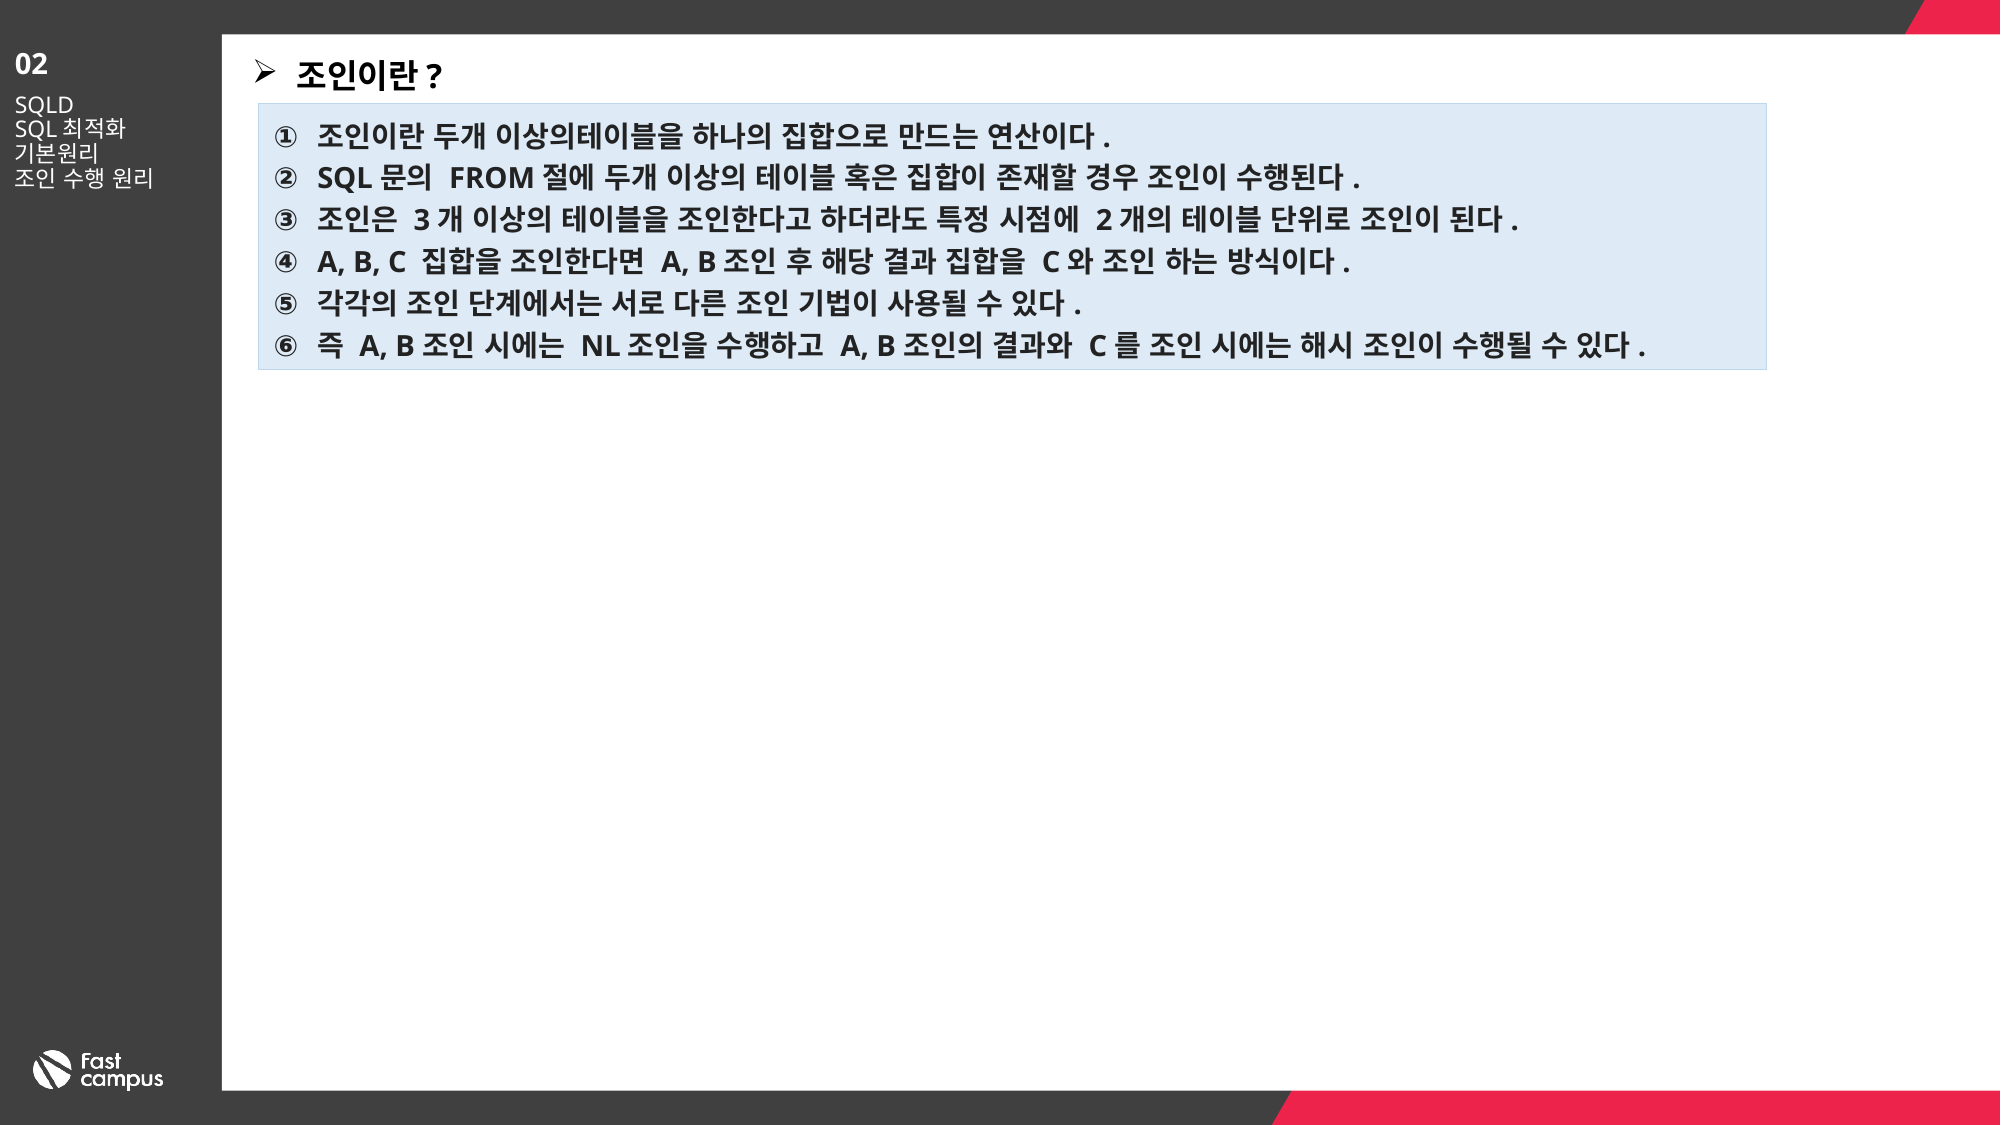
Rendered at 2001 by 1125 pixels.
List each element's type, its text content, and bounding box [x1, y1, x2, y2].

text_box 조인이란 두개 이상의테이블을 하나의 집합으로 만드는 연산이다. SQL문의 FROM절에 두개 이상의 테이블 혹은 집합이 존재할 경우 조인이 수행된다. 조인은 3개 이상의 테이블을 조인한다고 하더라도 특정 시점에 2개의 테이블 단위로 조인이 된다. A, B, C 집합을 조인한다면 A, B조인 후 해당 결과 집합을 C와 조인 하는 방식이다. 각각의 조인 단계에서는 서로 다른 조인 기법이 사용될 수 있다. 즉 A, B조인 시에는 NL조인을 수행하고 A, B조인의 결과와 C를 조인 시에는 해시 조인이 수행될 수 있다. [258, 103, 1767, 370]
list SQLD SQL최적화 기본원리 조인 수행 원리 [0, 86, 223, 291]
list 02 [0, 41, 223, 86]
picture [33, 1050, 163, 1091]
text_box 조인이란? [237, 47, 458, 103]
